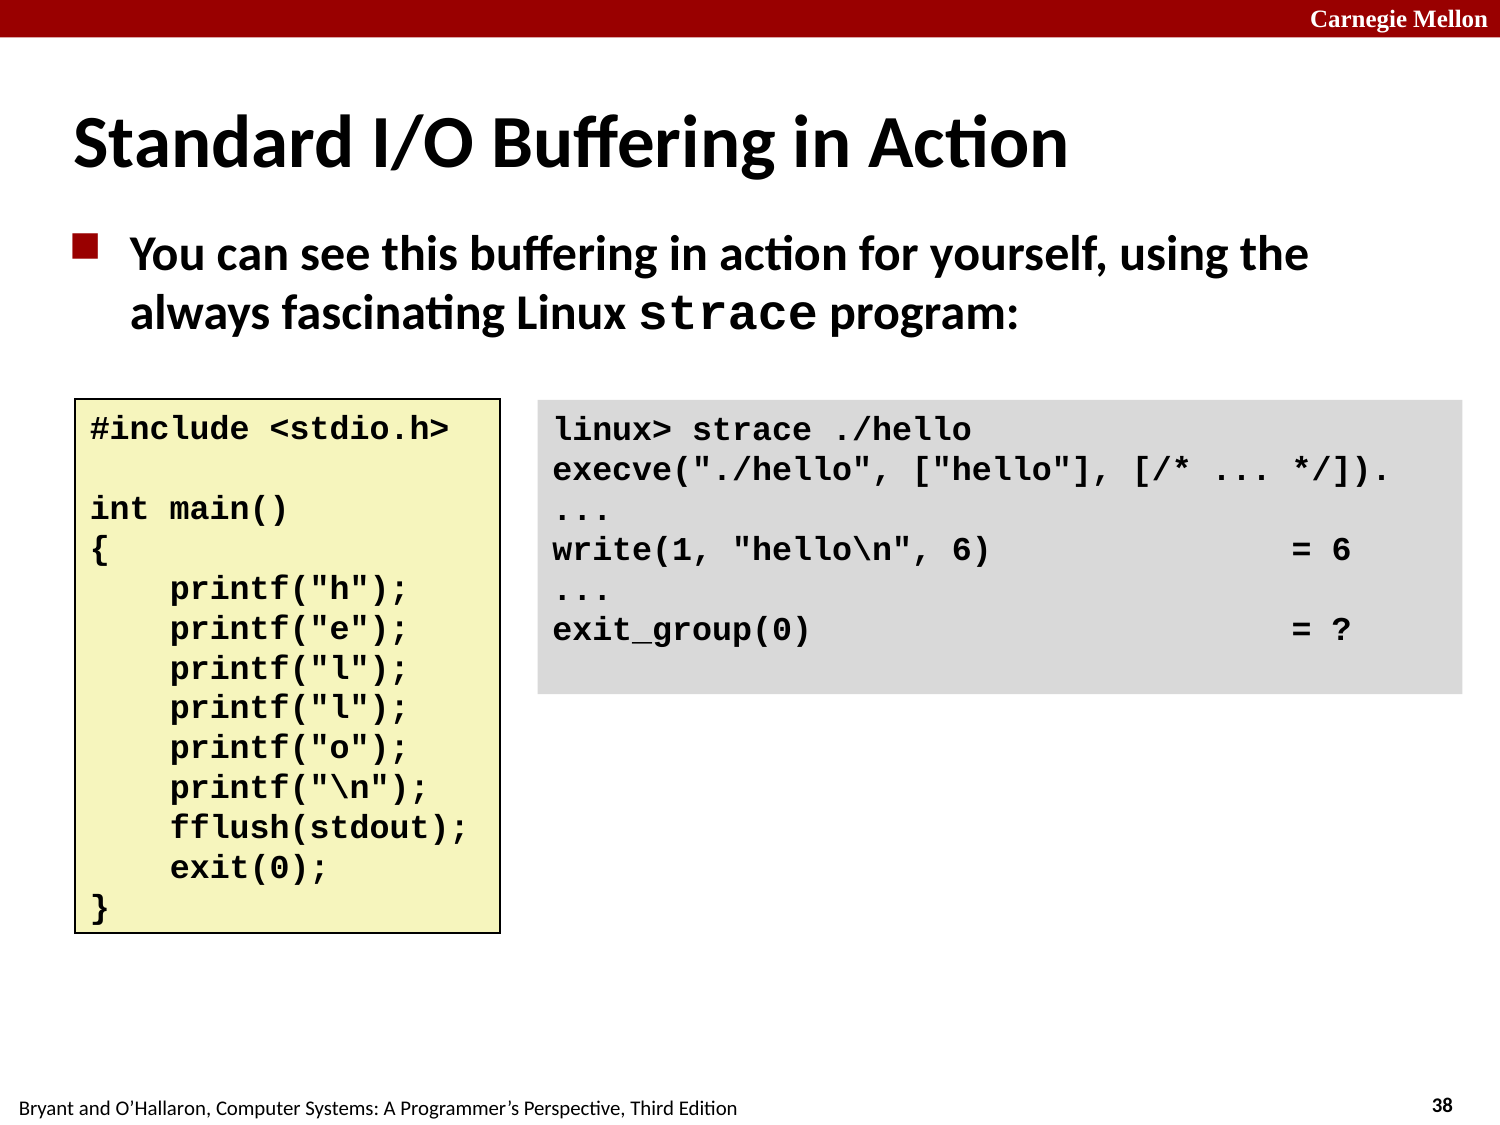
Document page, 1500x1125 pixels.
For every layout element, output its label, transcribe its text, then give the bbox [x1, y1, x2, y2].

text_box linux> strace ./hello execve("./hello", ["hello"], [/* ... */]). ... write(1, "hello\n", 6) = 6 ... exit_group(0) = ? [537, 399, 1463, 695]
text_box #include <stdio.h> int main() { printf("h"); printf("e"); printf("l"); printf("l"); printf("o"); printf("\n"); fflush(stdout); exit(0); } [75, 398, 500, 933]
list You can see this buffering in action for yourself, using the always fascinating Linux strace program: [58, 212, 1354, 1029]
title Standard I/O Buffering in Action [58, 74, 1305, 201]
